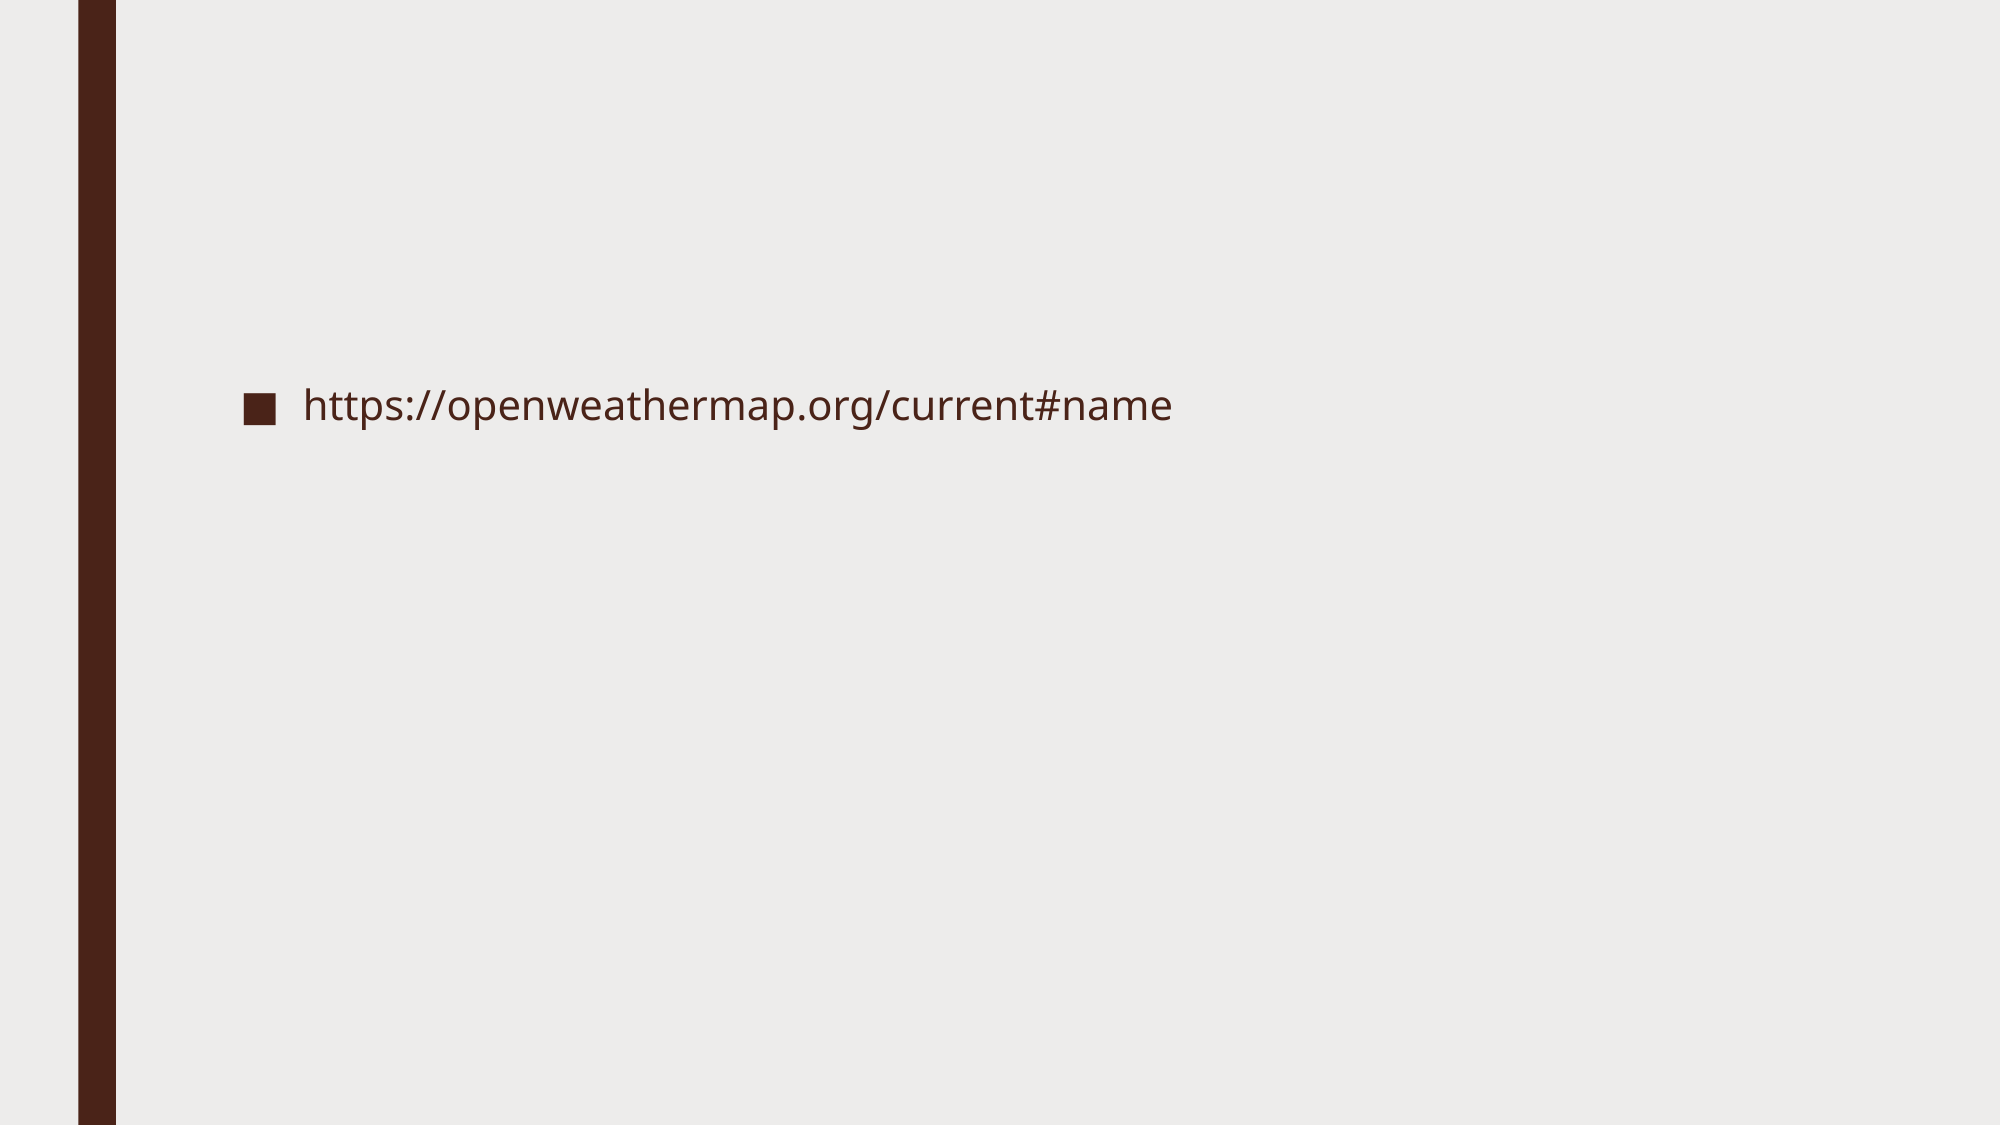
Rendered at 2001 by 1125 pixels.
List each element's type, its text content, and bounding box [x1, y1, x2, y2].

list https://openweathermap.org/current#name [225, 375, 1800, 963]
